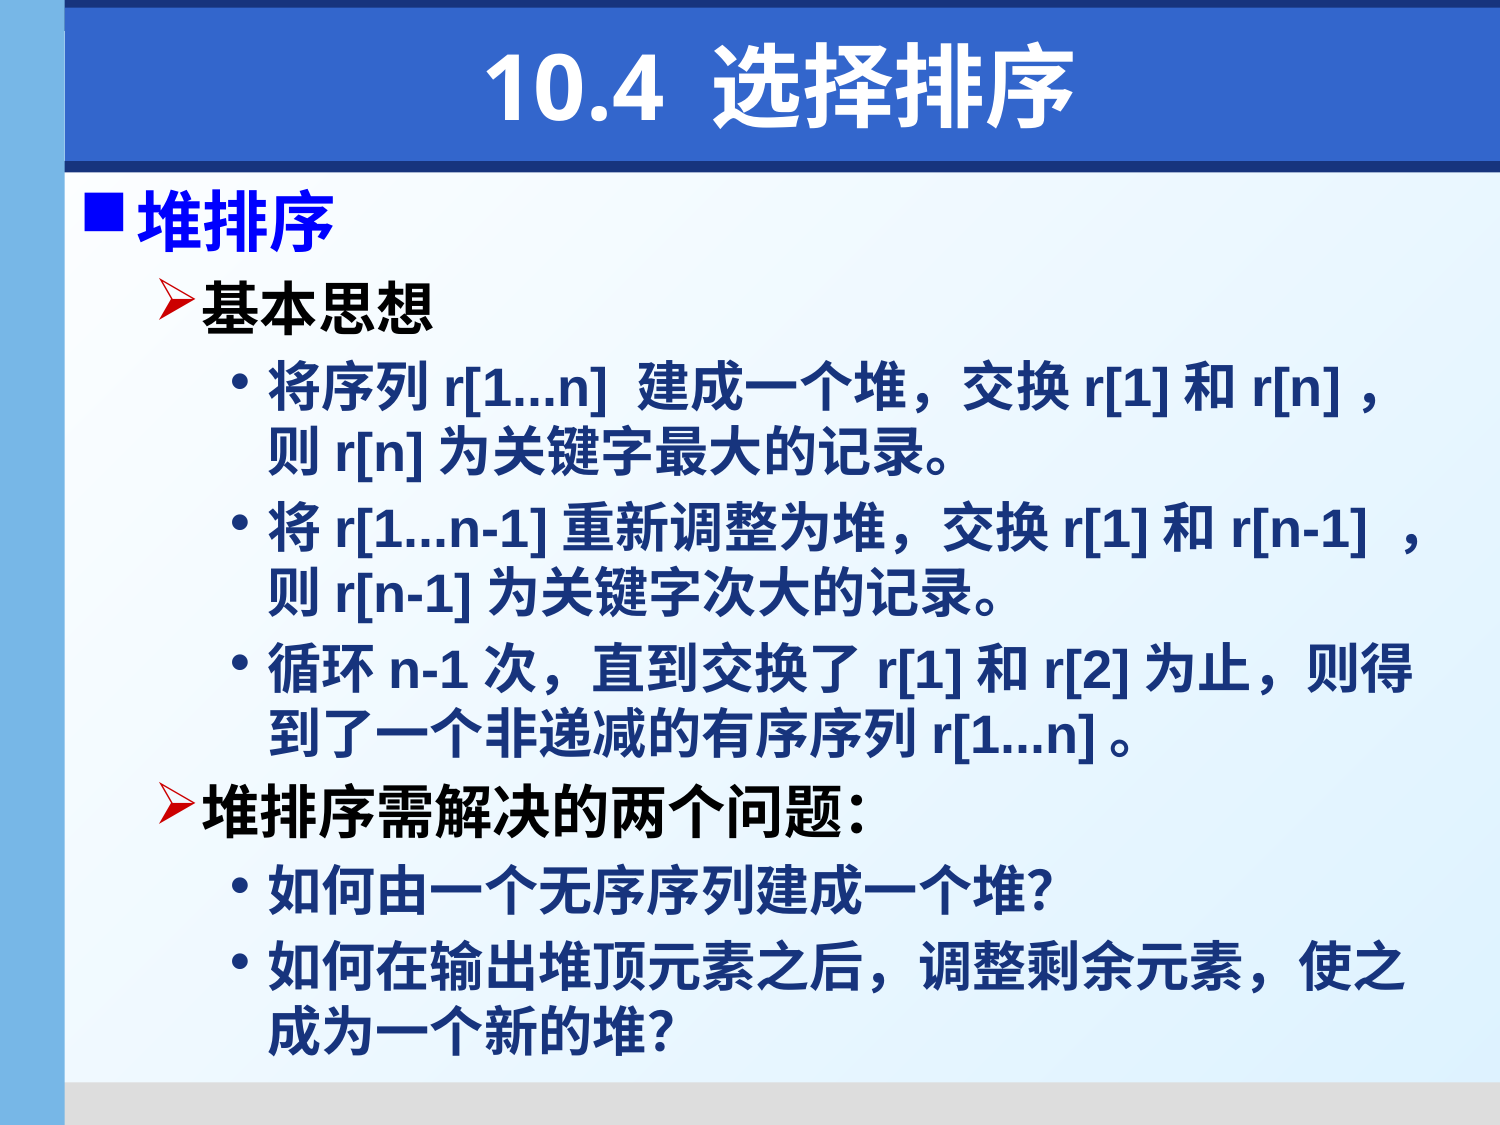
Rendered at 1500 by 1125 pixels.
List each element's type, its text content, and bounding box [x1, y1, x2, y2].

list 堆排序 基本思想 将序列r[1...n] 建成一个堆，交换r[1]和r[n]，则r[n]为关键字最大的记录。 将r[1...n-1]重新调整为堆，交换r[1]和r[n-1] ，则r[n-1]为关键字次大的记录。 循环n-1次，直到交换了r[1]和r[2]为止，则得到了一个非递减的有序序列r[1...n]。 堆排序需解决的两个问题： 如何由一个无序序列建成一个堆？ 如何在输出堆顶元素之后，调整剩余元素，使之成为一个新的堆？ [64, 172, 1471, 1059]
title 10.4 选择排序 [88, 19, 1471, 149]
